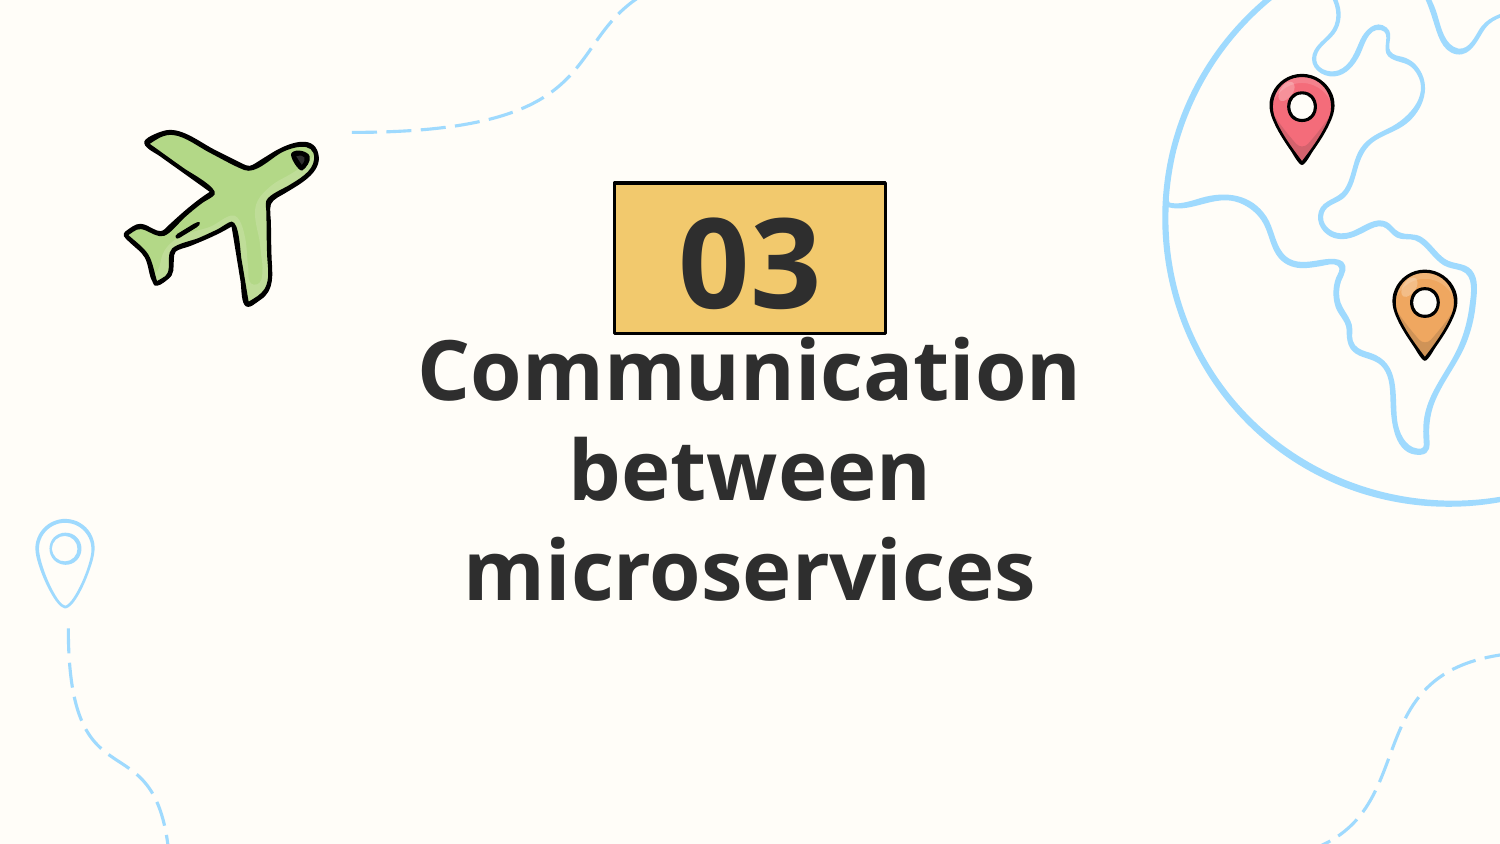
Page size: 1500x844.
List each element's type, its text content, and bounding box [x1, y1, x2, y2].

title 03 [838, 181, 887, 335]
title Communication between microservices [261, 384, 1239, 633]
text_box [84, 0, 834, 345]
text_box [1161, 0, 1500, 508]
